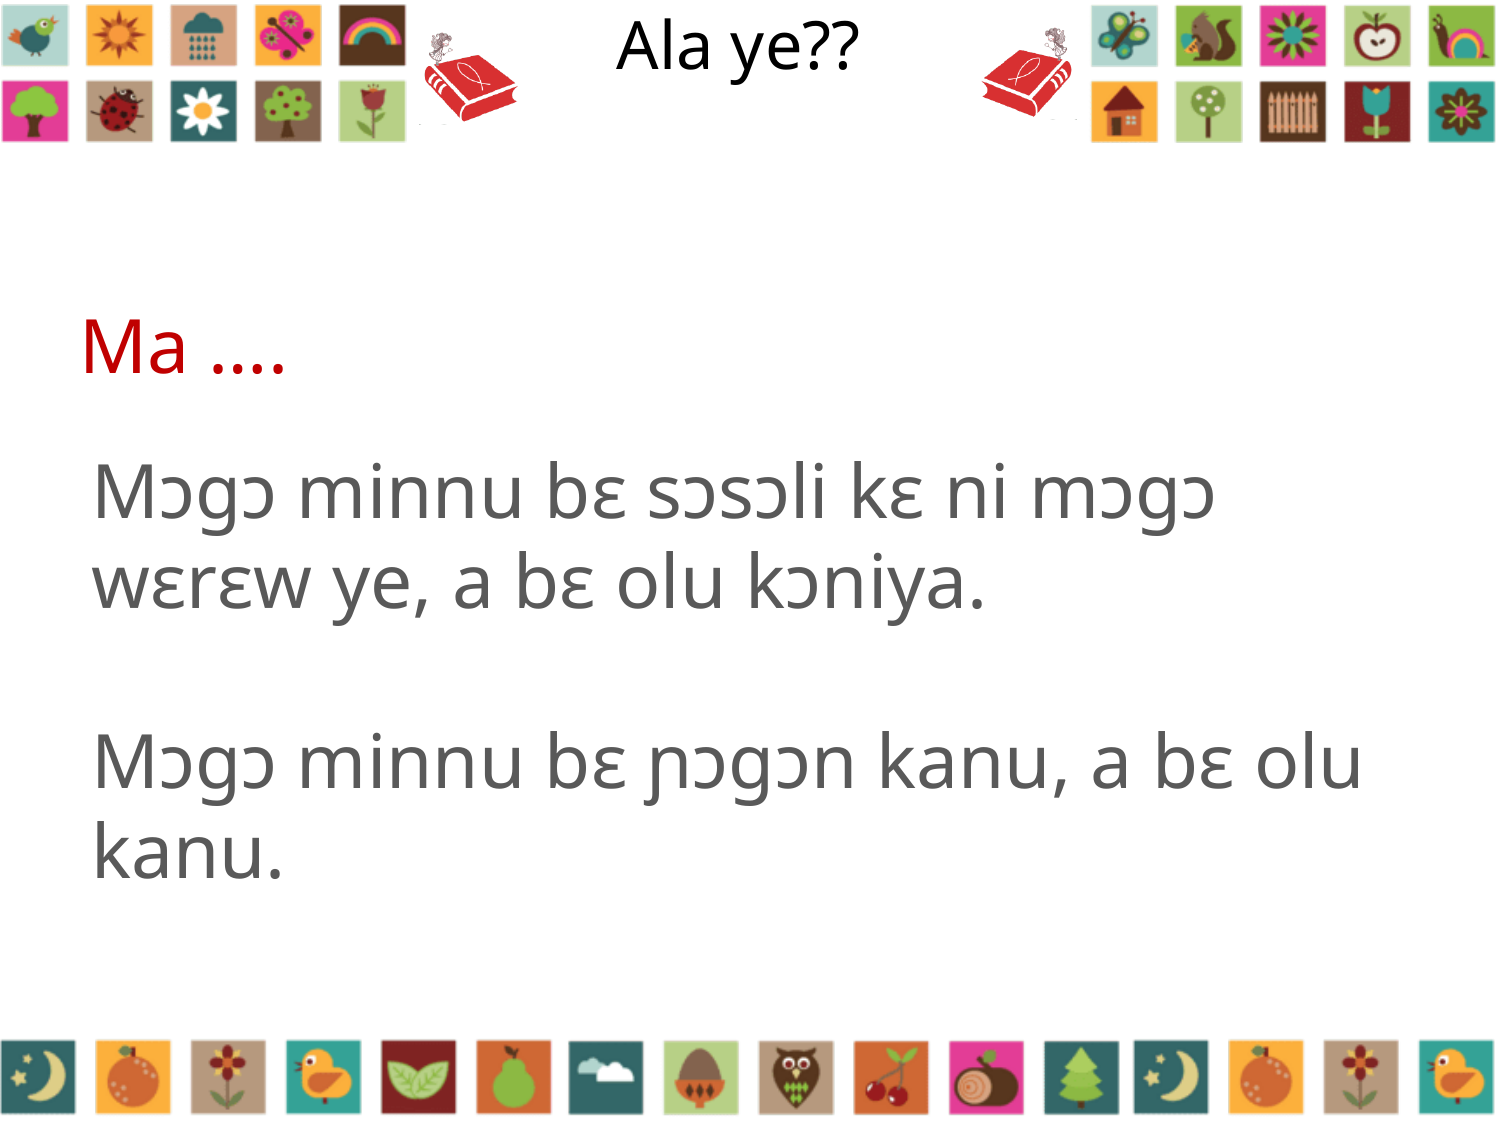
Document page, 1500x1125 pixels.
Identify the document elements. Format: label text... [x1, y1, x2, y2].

picture [950, 3, 1500, 150]
text_box Mɔgɔ minnu bɛ sɔsɔli kɛ ni mɔgɔ wɛrɛw ye, a bɛ olu kɔniya. Mɔgɔ minnu bɛ ɲɔgɔn kanu, a bɛ olu kanu. [76, 436, 1424, 902]
picture [0, 3, 550, 150]
text_box Ala ye?? [414, 0, 1080, 91]
text_box Ma …. [64, 290, 1412, 396]
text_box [0, 1028, 1500, 1118]
